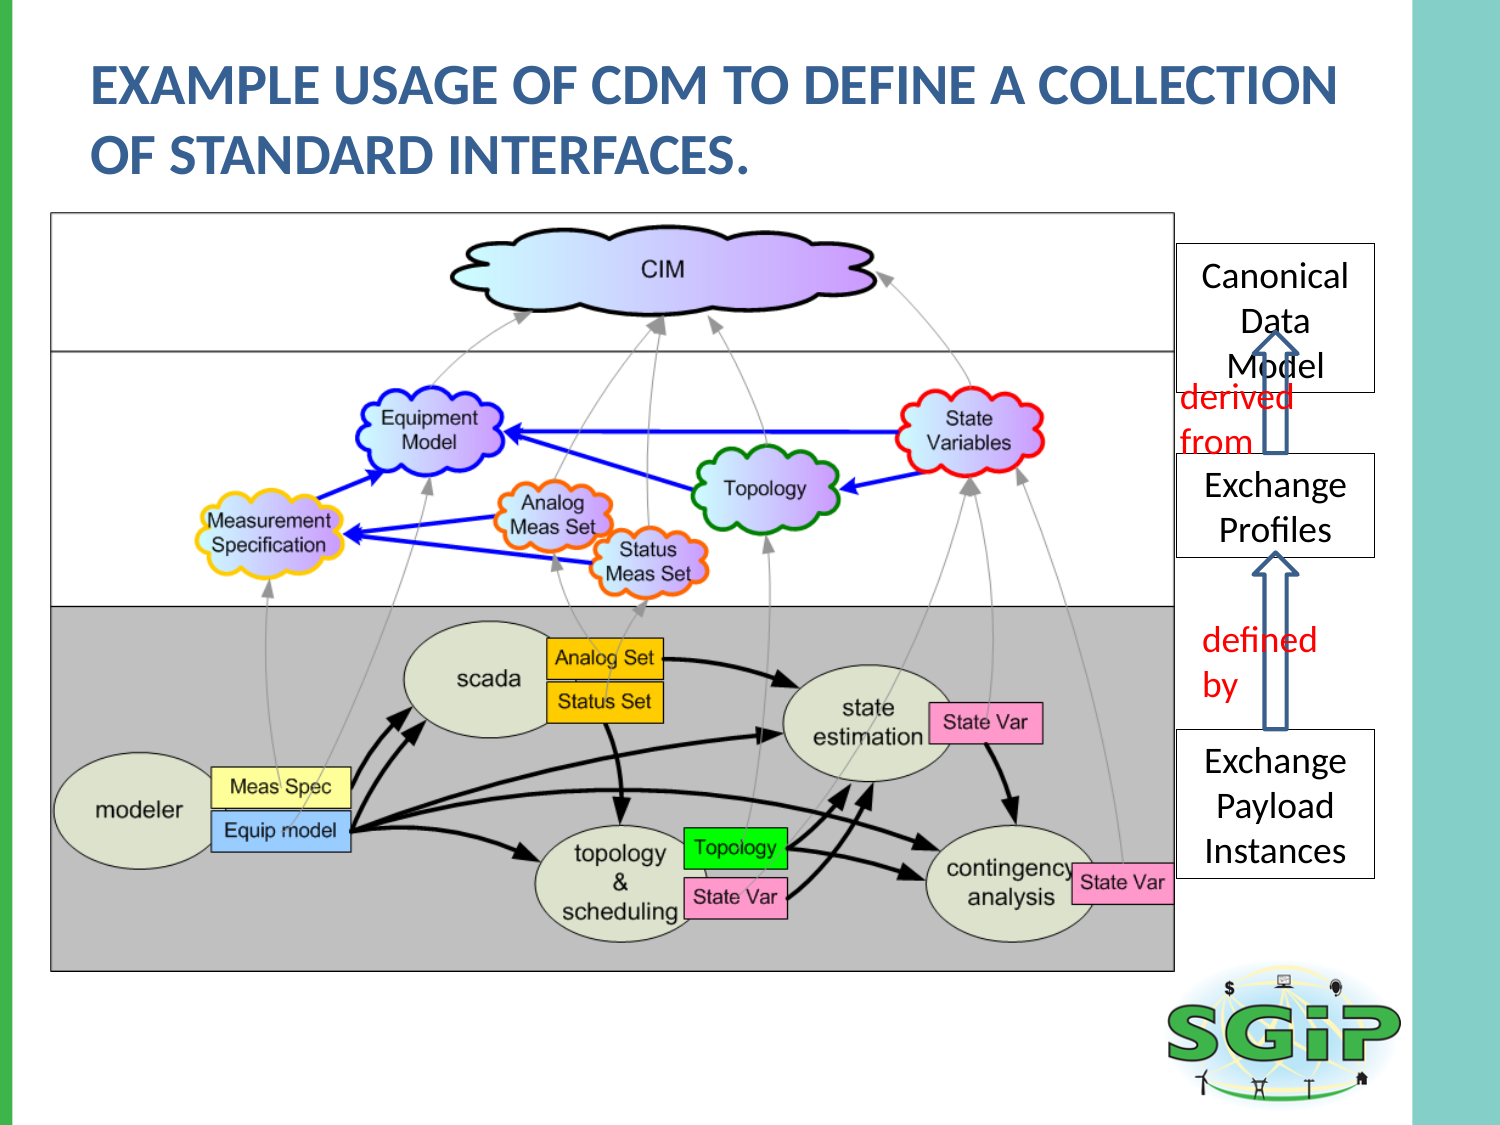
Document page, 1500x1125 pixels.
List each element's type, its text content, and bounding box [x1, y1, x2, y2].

title Example usage of CDM to define a collection of standard interfaces. [75, 45, 1425, 188]
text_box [49, 212, 1376, 973]
picture [1162, 958, 1401, 1113]
